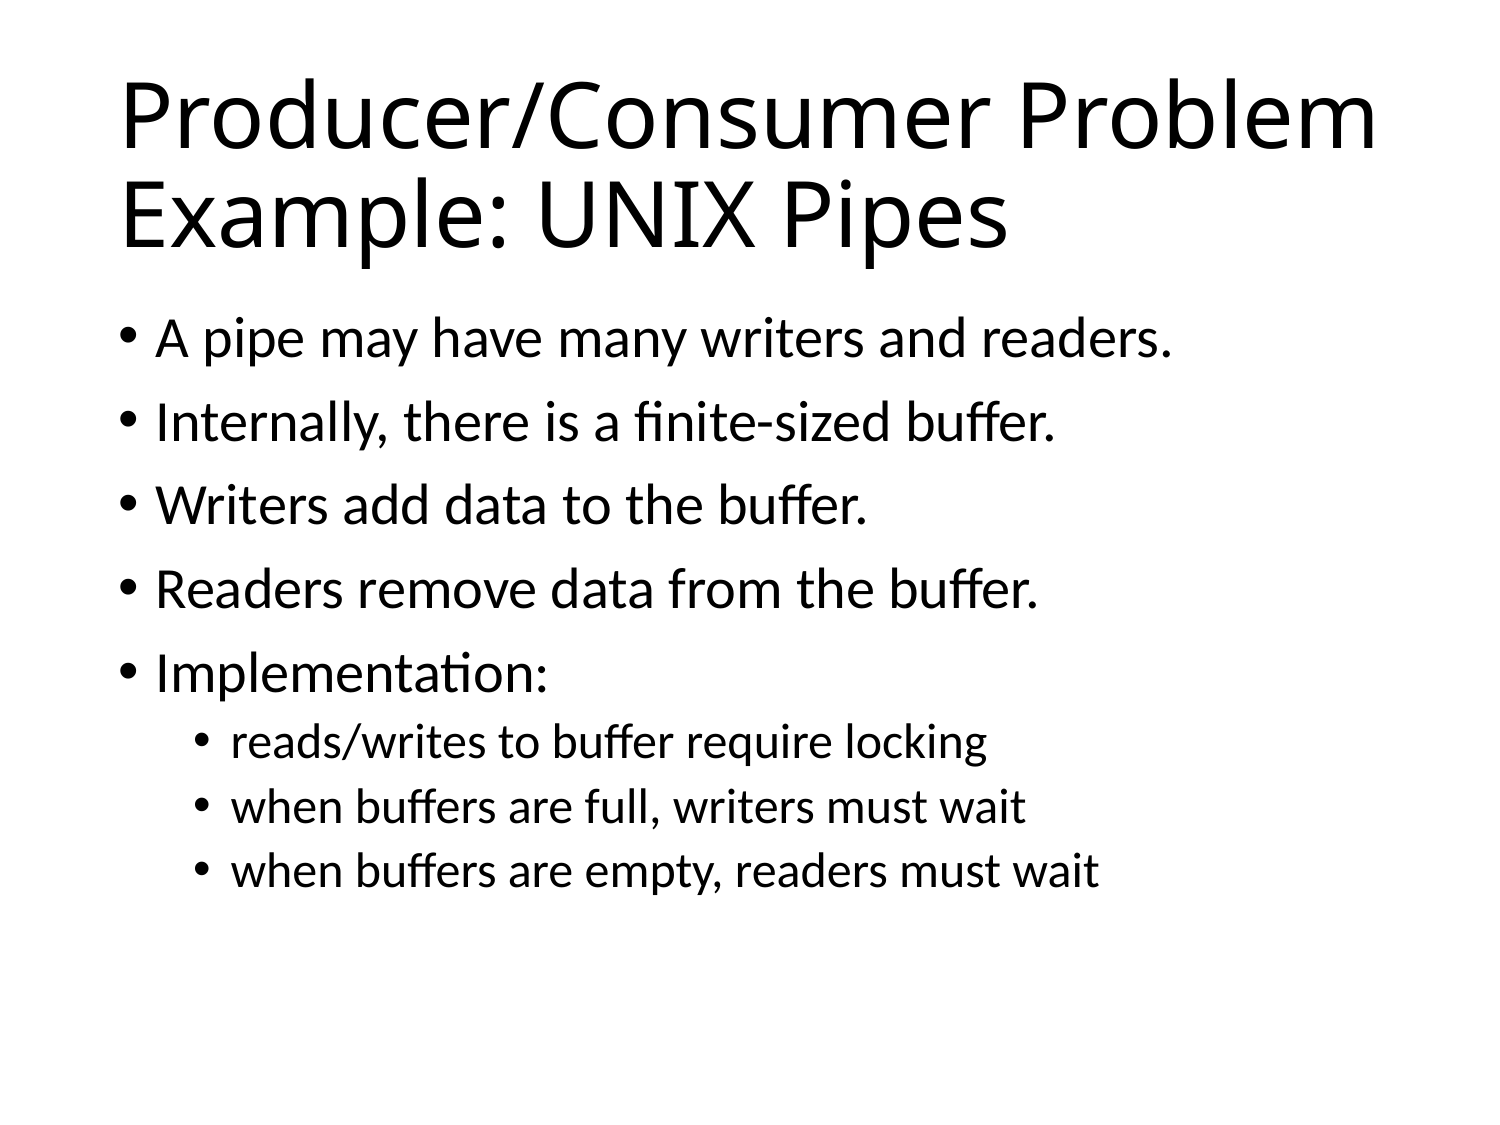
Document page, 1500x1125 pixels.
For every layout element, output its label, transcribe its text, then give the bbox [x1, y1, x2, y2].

title Producer/Consumer Problem Example: UNIX Pipes [103, 59, 1397, 278]
list A pipe may have many writers and readers. Internally, there is a finite-sized buffer. Writers add data to the buffer. Readers remove data from the buffer. Implementation: reads/writes to buffer require locking when buffers are full, writers must wait when buffers are empty, readers must wait [103, 299, 1397, 1014]
